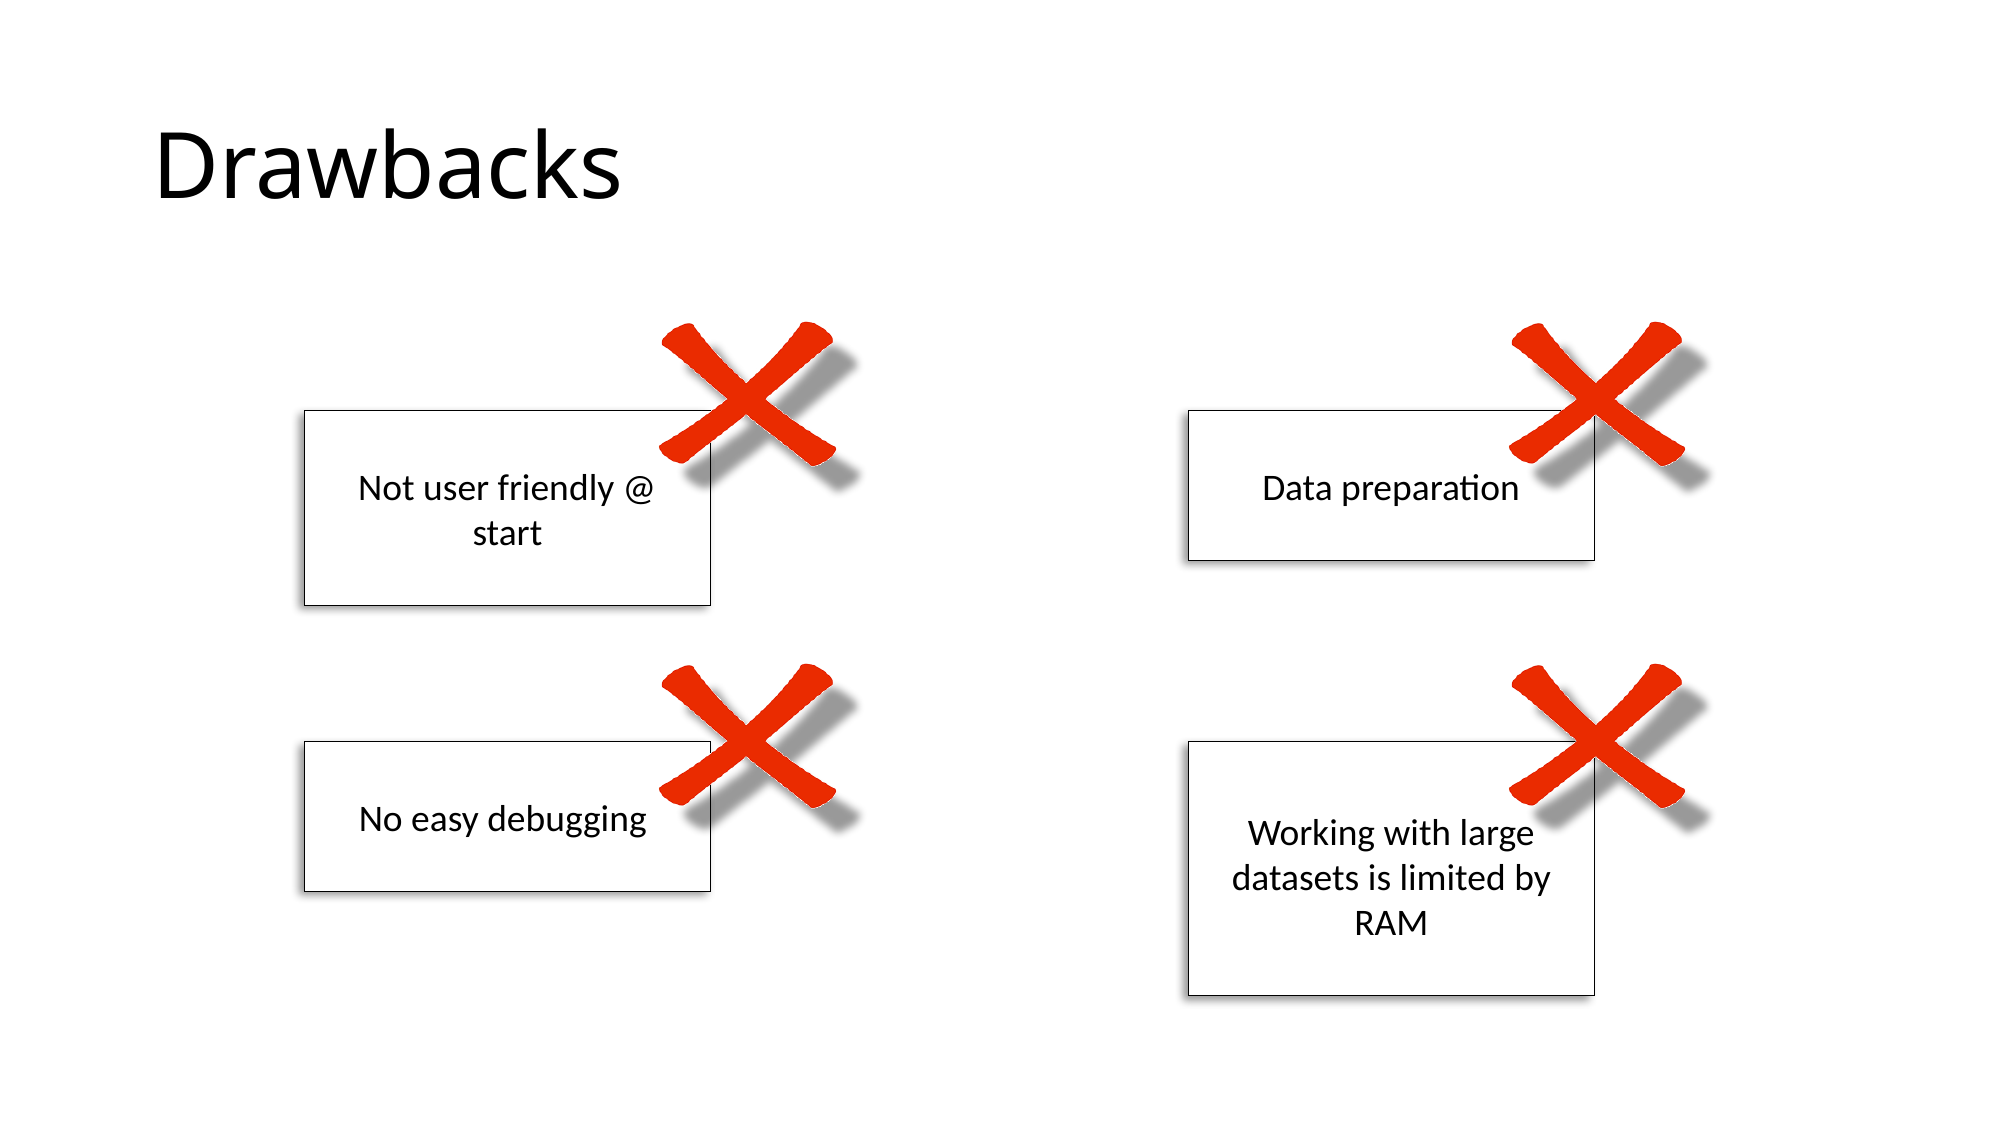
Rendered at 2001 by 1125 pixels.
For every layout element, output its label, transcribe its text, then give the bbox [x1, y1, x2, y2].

text_box Not user friendly @ start [304, 410, 711, 606]
title Drawbacks [137, 59, 1863, 278]
picture [645, 312, 849, 487]
picture [1495, 654, 1698, 829]
picture [1495, 312, 1698, 487]
text_box No easy debugging [304, 741, 711, 892]
picture [645, 654, 849, 829]
text_box Working with large datasets is limited by RAM [1188, 741, 1595, 996]
text_box Data preparation [1188, 410, 1595, 561]
